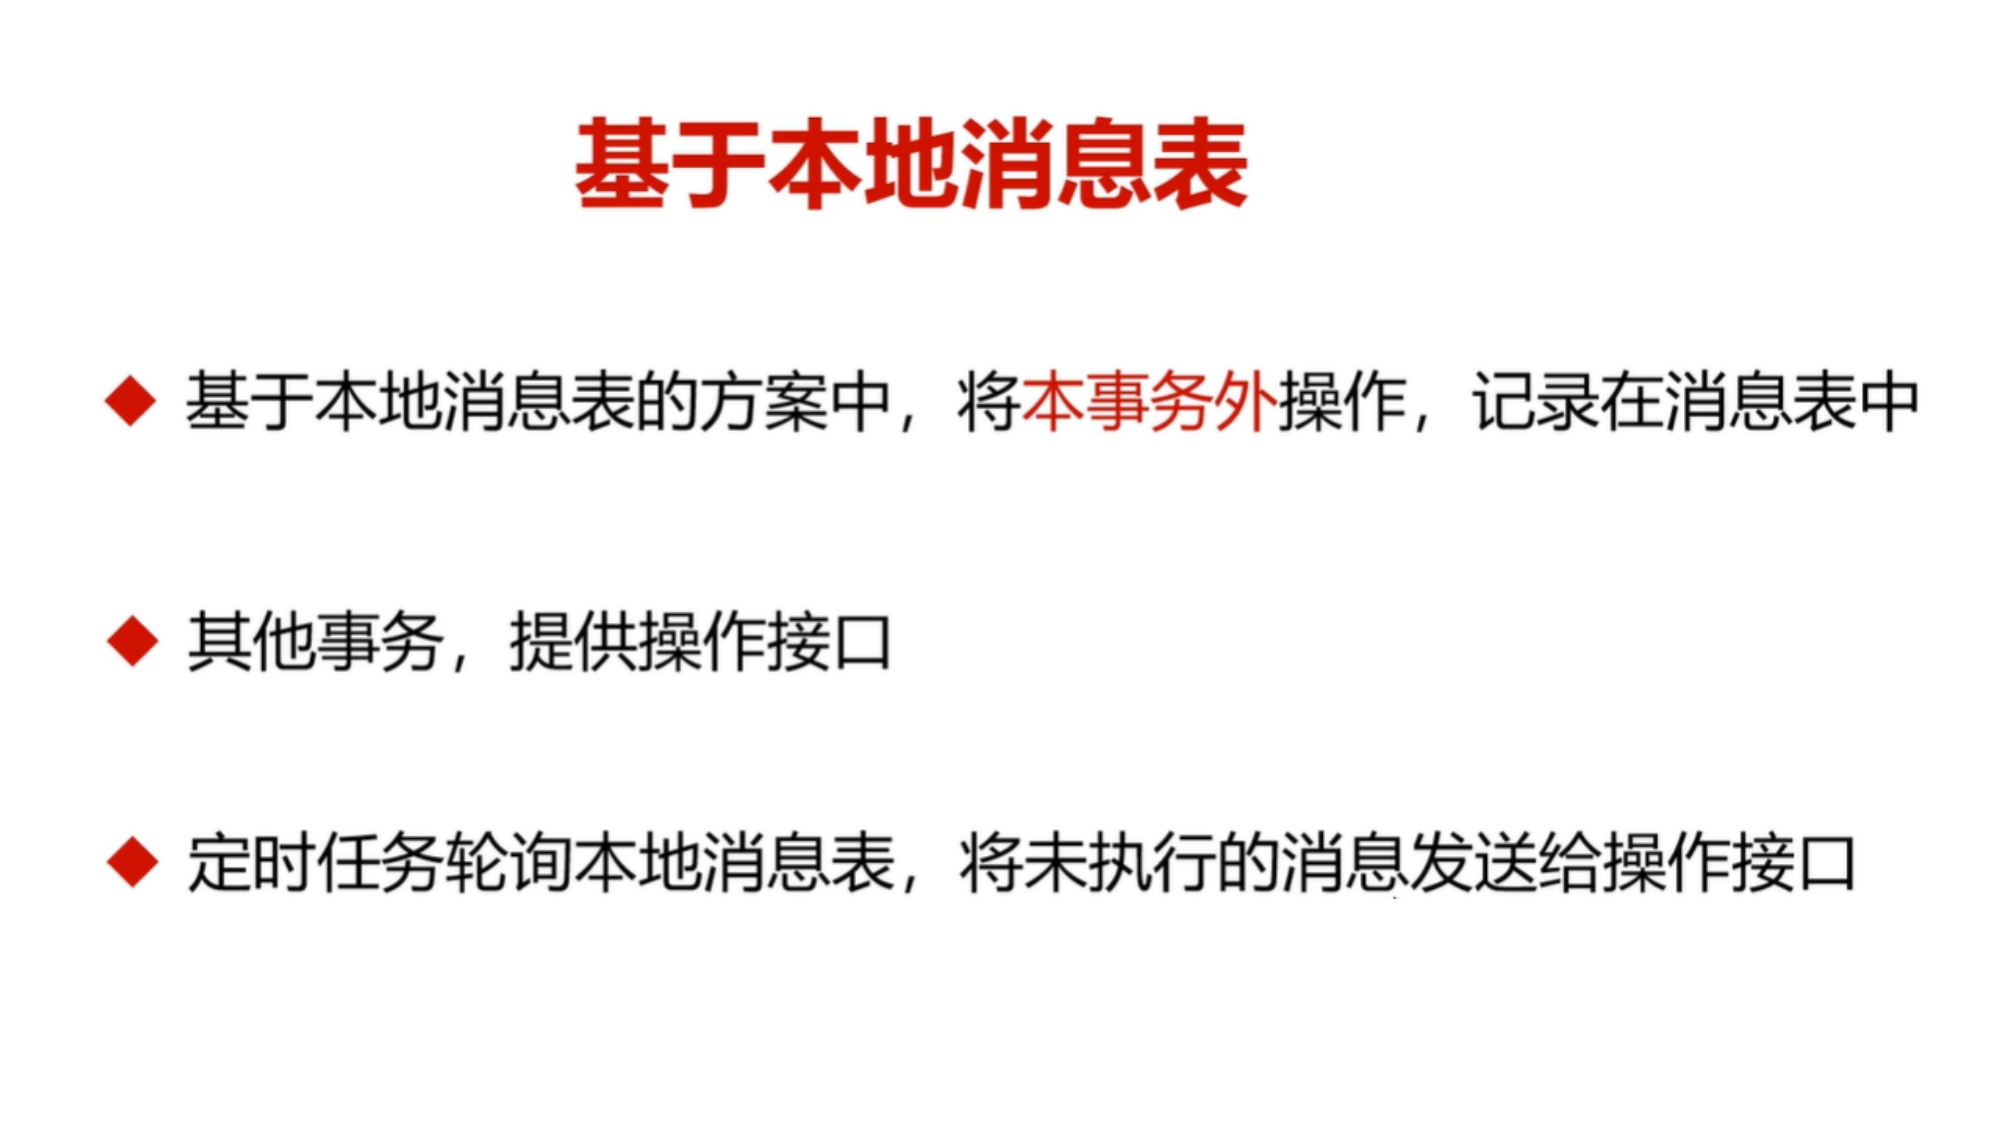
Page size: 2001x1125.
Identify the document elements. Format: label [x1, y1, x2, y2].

picture [40, 82, 1955, 899]
